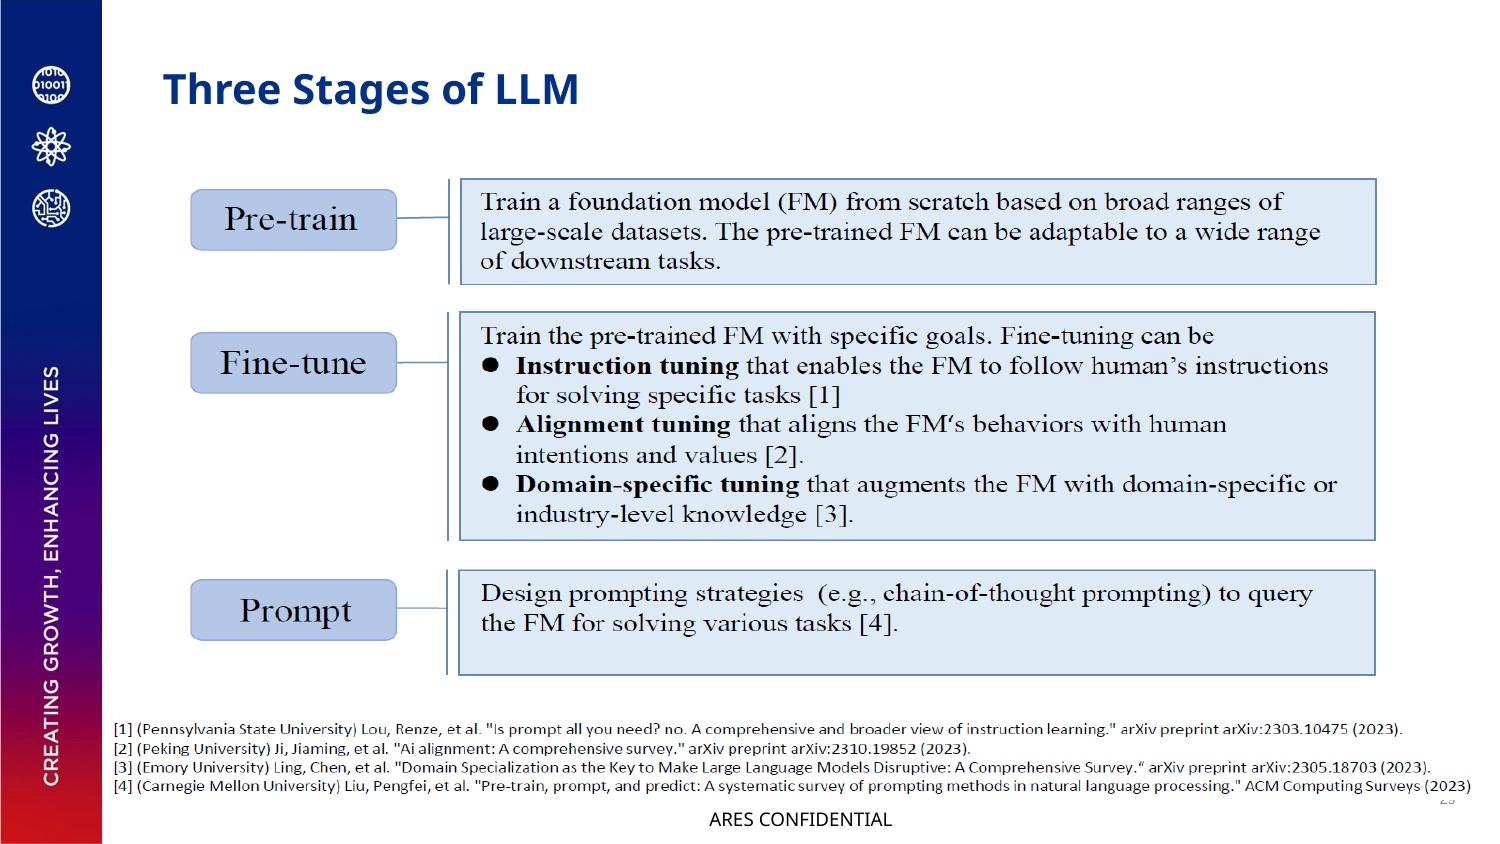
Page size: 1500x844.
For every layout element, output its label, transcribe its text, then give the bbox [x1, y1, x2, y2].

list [147, 149, 1400, 682]
picture [0, 0, 1473, 844]
title Three Stages of LLM [147, 55, 1447, 174]
